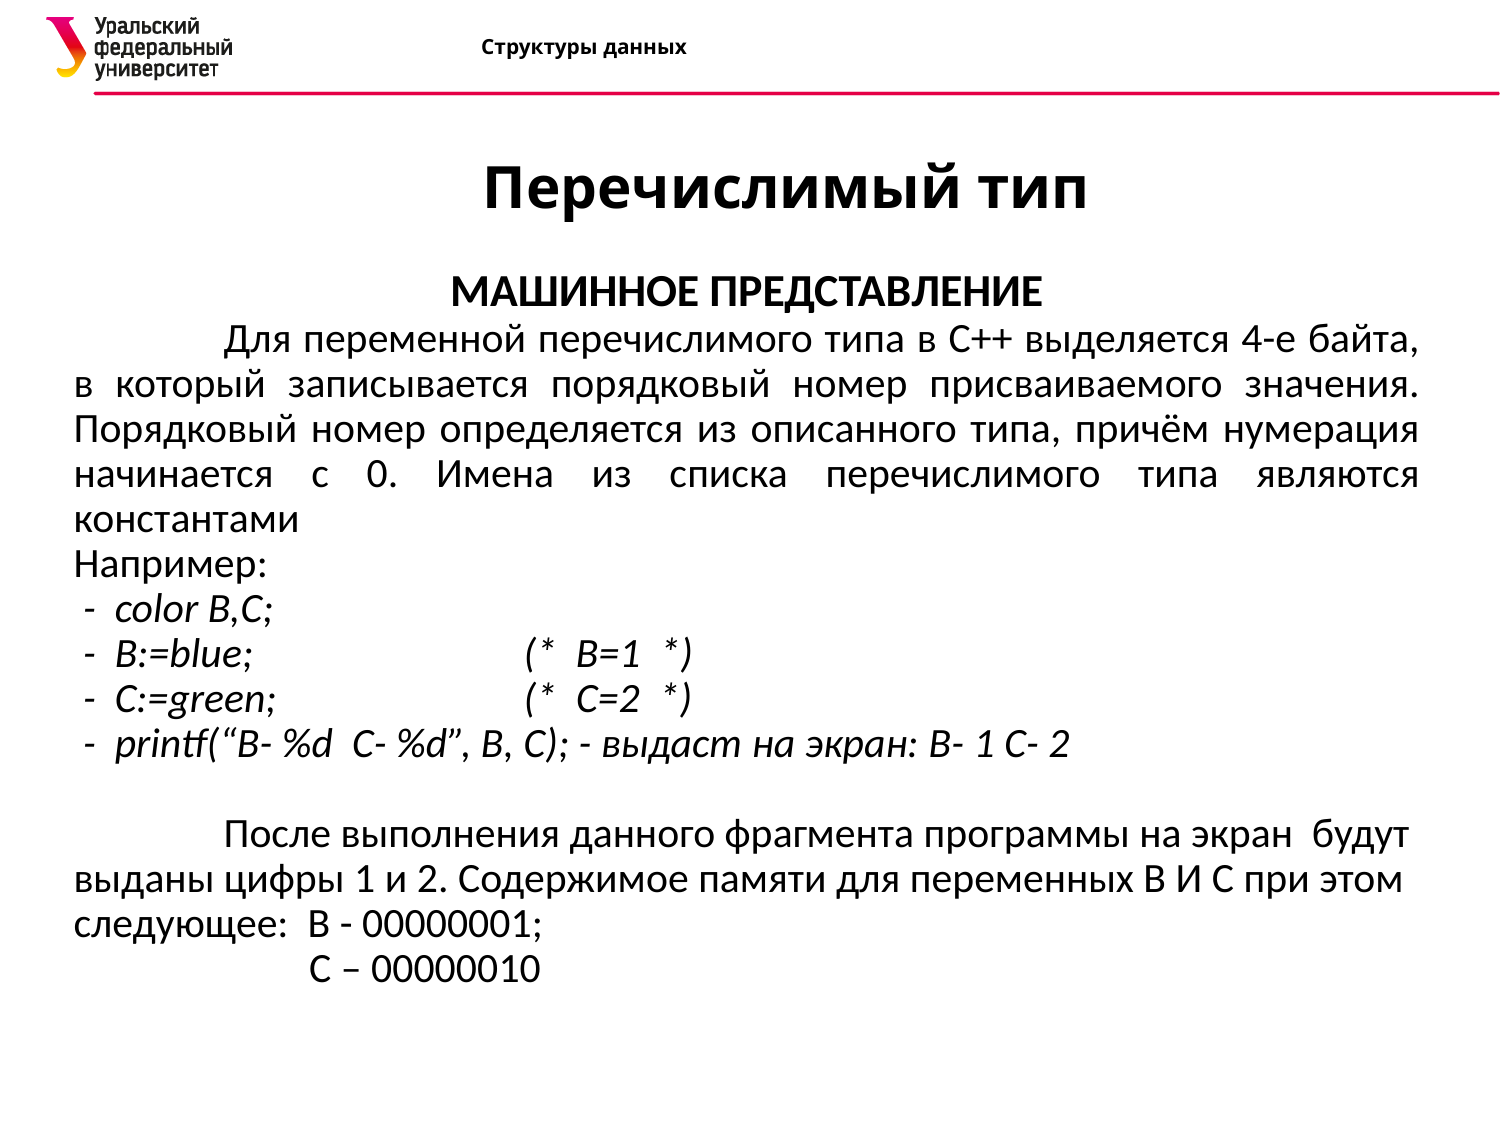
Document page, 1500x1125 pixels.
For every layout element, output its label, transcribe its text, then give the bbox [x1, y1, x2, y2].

picture [0, 0, 1500, 103]
text_box Перечислимый тип [113, 150, 1460, 221]
text_box МАШИННОЕ ПРЕДСТАВЛЕНИЕ Для переменной перечислимого типа в С++ выделяется 4-е байта, в который записывается порядковый номер присваиваемого значения. Порядковый номер определяется из описанного типа, причём нумерация начинается с 0. Имена из списка перечислимого типа являются константами Например: - color B,С; - B:=bluе; (* B=1 *) - C:=green; (* С=2 *) - printf(“B- %d C- %d”, B, C); - выдаст на экран: B- 1 C- 2 После выполнения данного фрагмента программы на экран будут выданы цифры 1 и 2. Содержимое памяти для переменных B И C при этом следующее: В - 00000001; С – 00000010 [73, 267, 1421, 1125]
